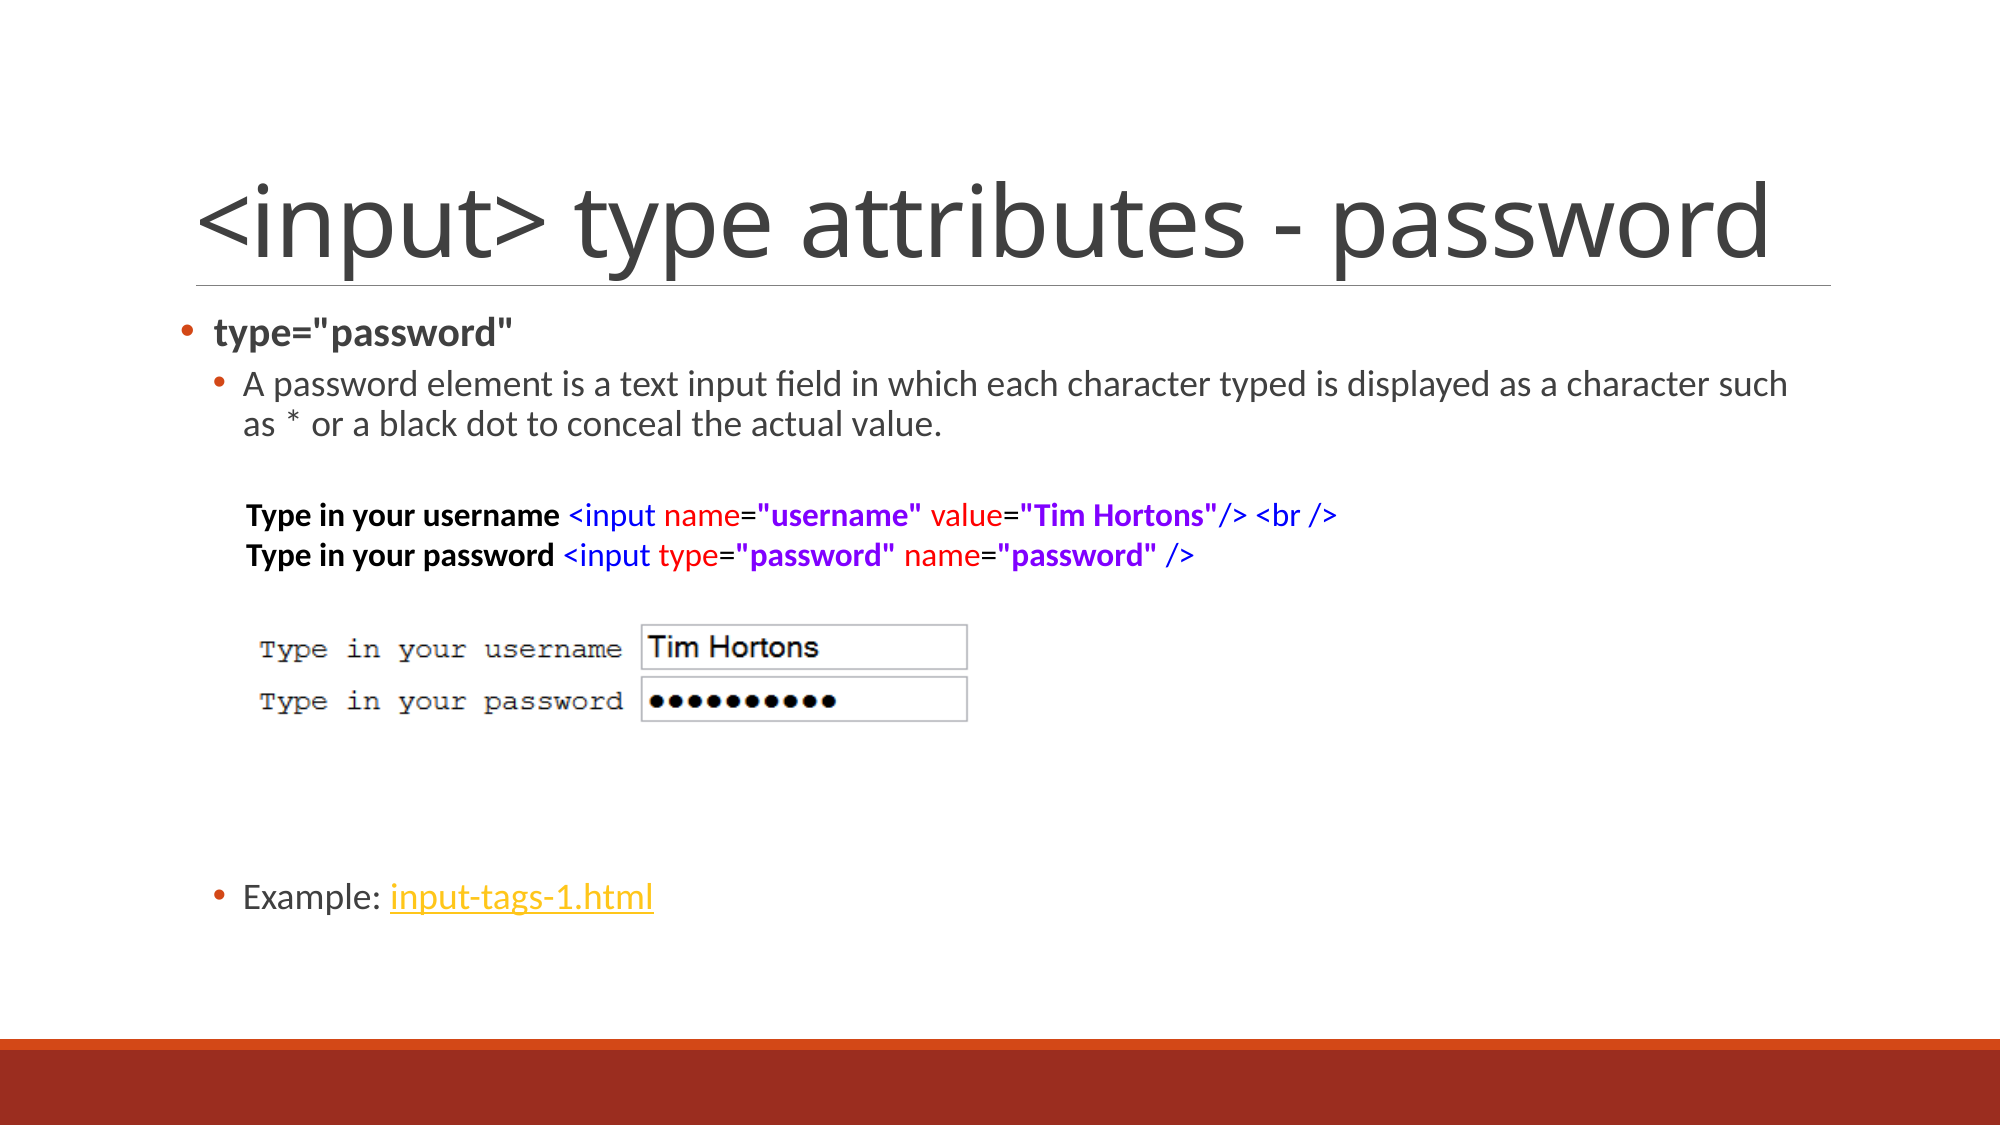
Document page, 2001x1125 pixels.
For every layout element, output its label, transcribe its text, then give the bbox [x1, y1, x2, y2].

text_box Type in your username <input name="username" value="Tim Hortons"/> <br /> Type in your password <input type="password" name="password" /> [231, 485, 1552, 580]
list type="password" A password element is a text input field in which each character typed is displayed as a character such as * or a black dot to conceal the actual value. Example: input-tags-1.html [180, 302, 1830, 963]
title <input> type attributes - password [180, 47, 1830, 285]
picture [245, 615, 988, 742]
